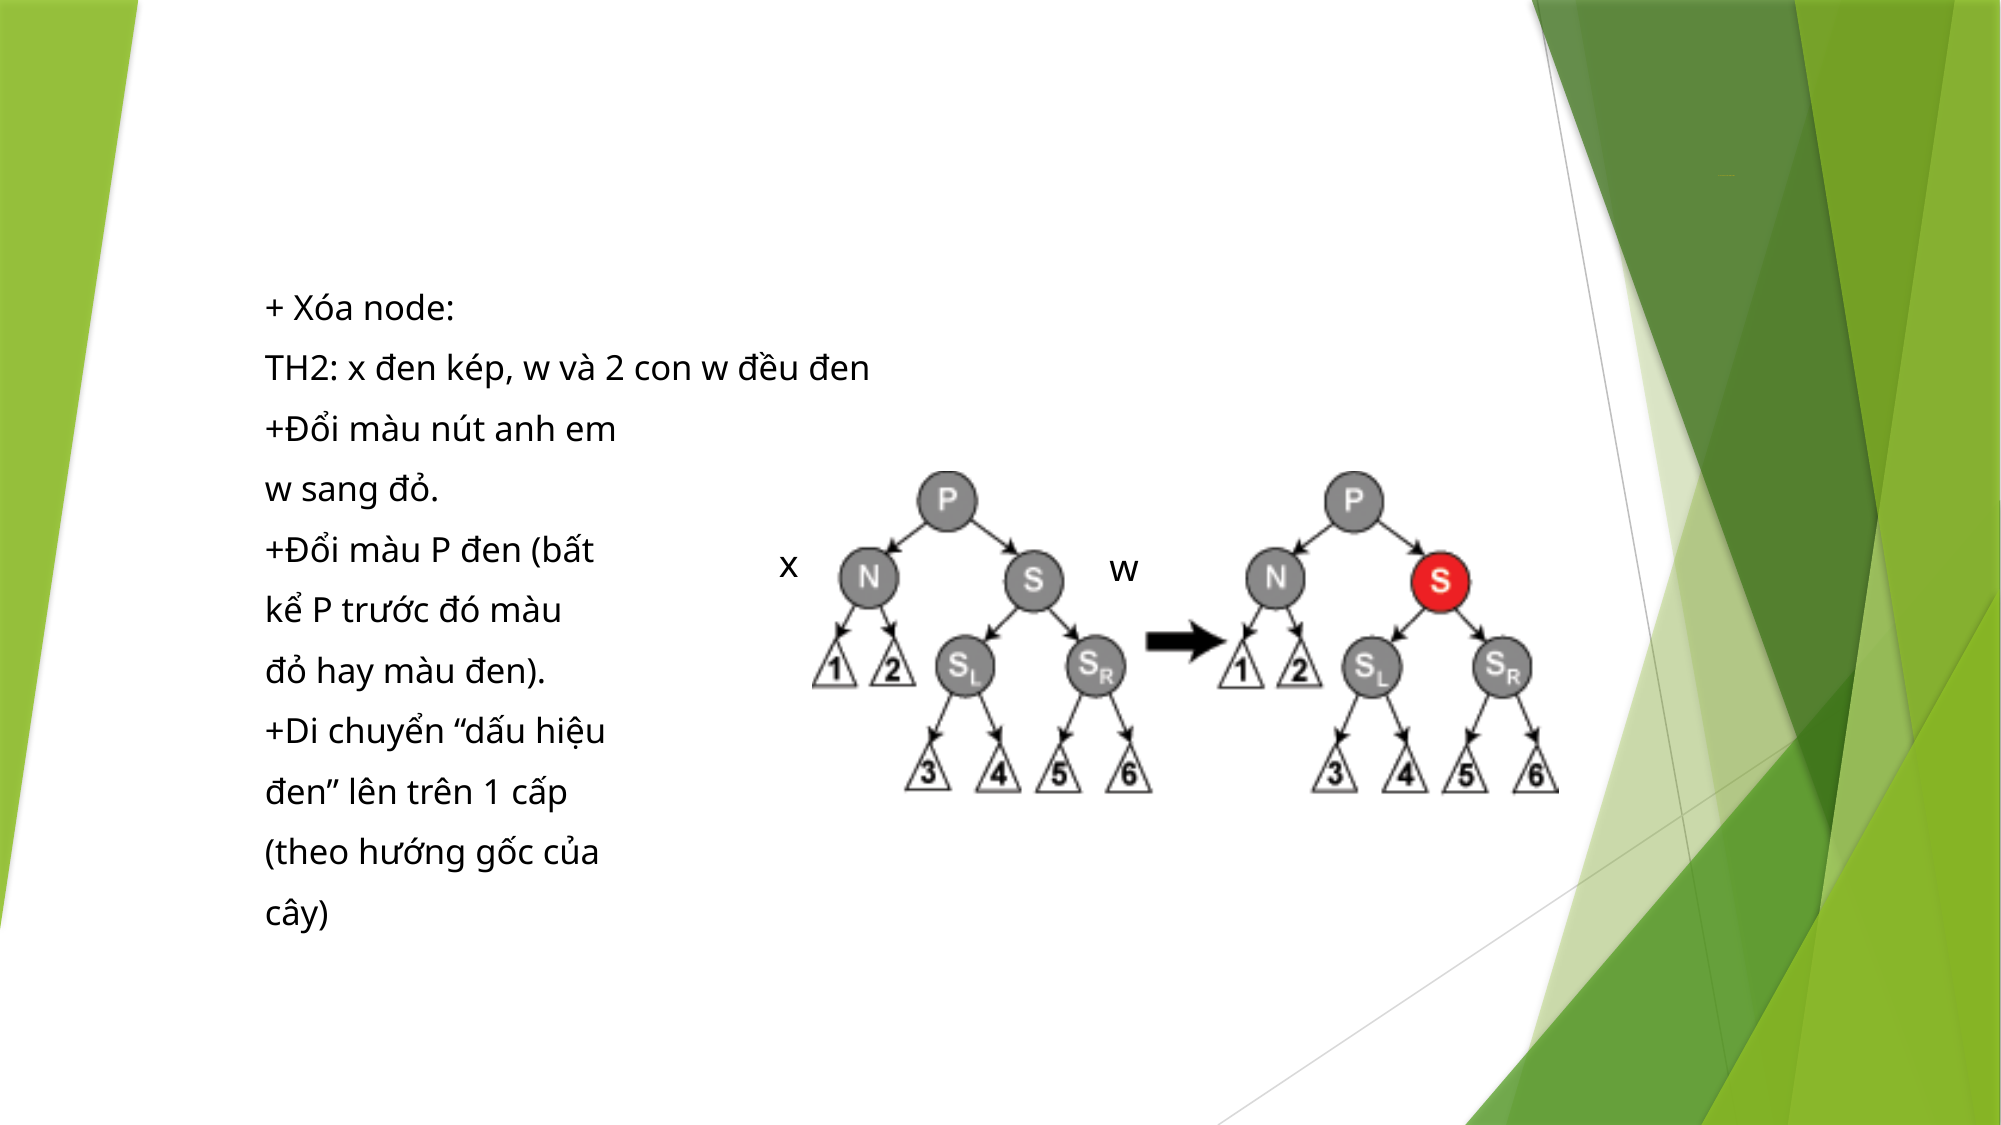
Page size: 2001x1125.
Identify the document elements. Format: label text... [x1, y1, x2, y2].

subtitle + Xóa node: TH2: x đen kép, w và 2 con w đều đen +Đổi màu nút anh em w sang đỏ. +Đổi màu P đen (bất kể P trước đó màu đỏ hay màu đen). +Di chuyển “dấu hiệu đen” lên trên 1 cấp (theo hướng gốc của cây) [249, 278, 1750, 941]
picture [812, 470, 1560, 800]
text_box x [764, 532, 807, 592]
title II. CÂY NHỊ PHÂN TÌM KIẾM [249, 113, 1750, 184]
